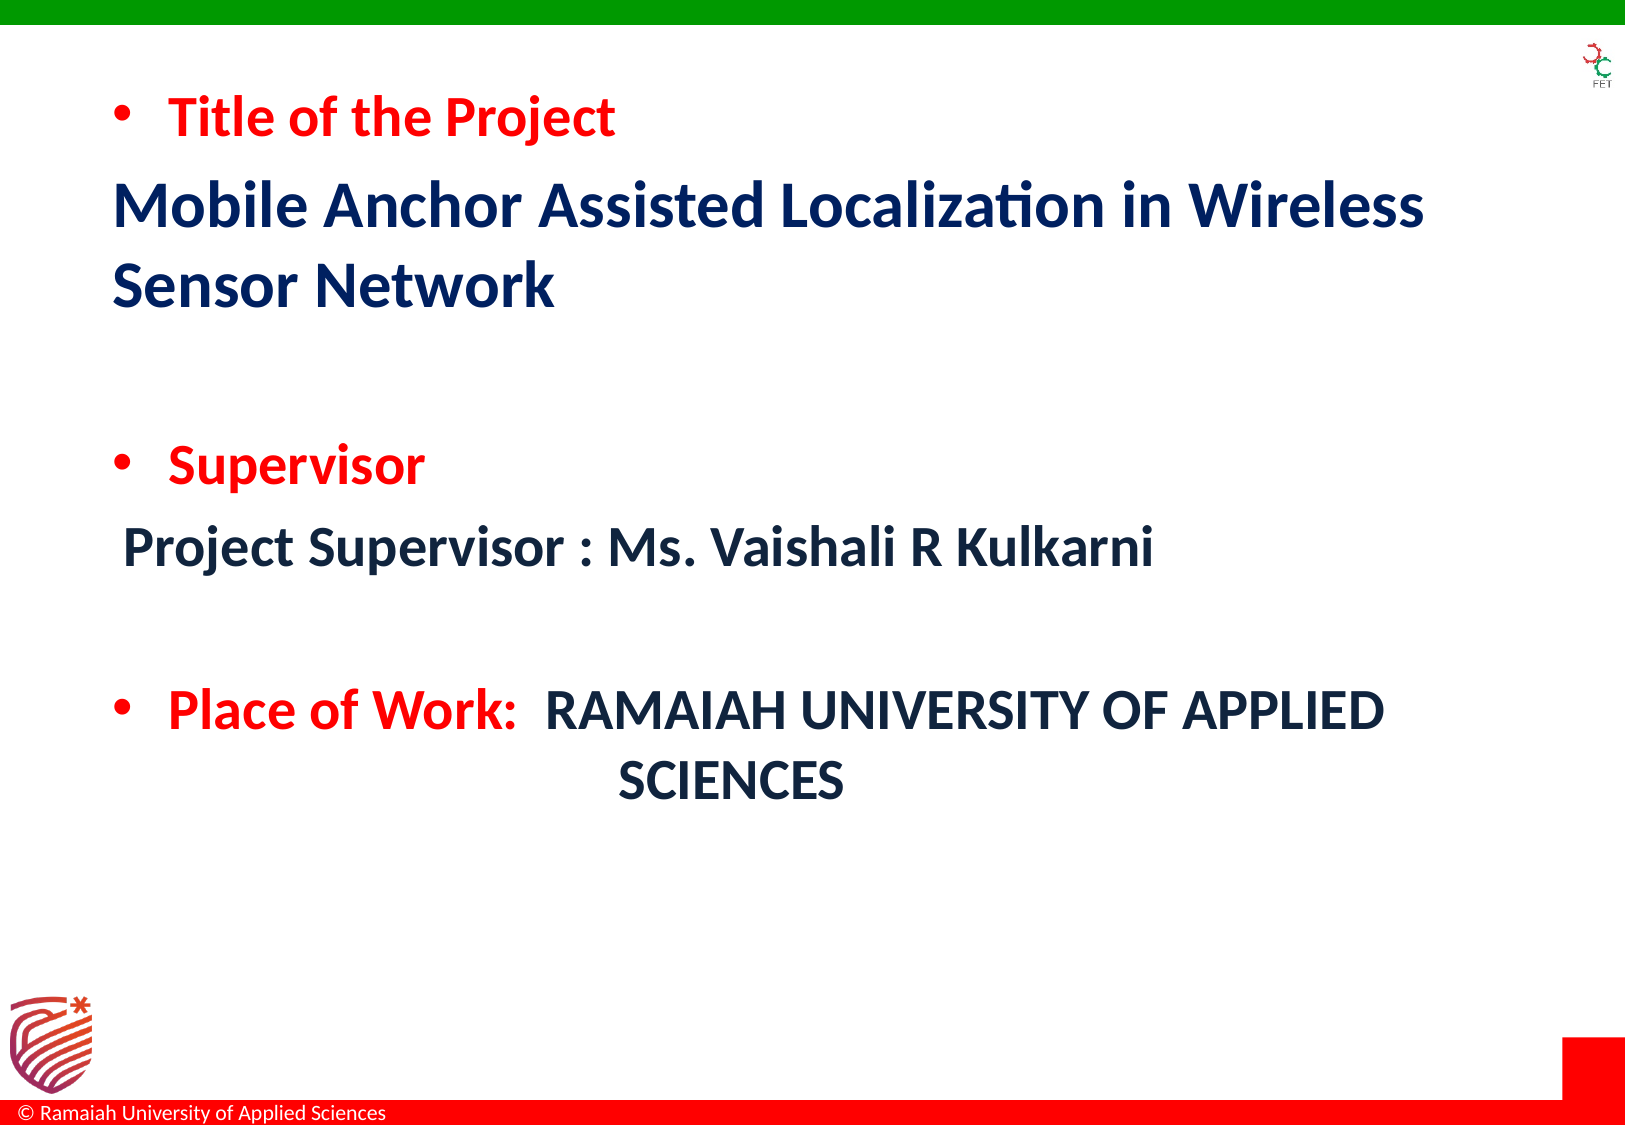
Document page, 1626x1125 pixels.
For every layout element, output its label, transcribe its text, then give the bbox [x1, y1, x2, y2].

list Title of the Project Mobile Anchor Assisted Localization in Wireless Sensor Network Supervisor Project Supervisor : Ms. Vaishali R Kulkarni Place of Work: RAMAIAH UNIVERSITY OF APPLIED SCIENCES [97, 70, 1561, 950]
picture [1570, 27, 1624, 103]
picture [10, 996, 92, 1094]
